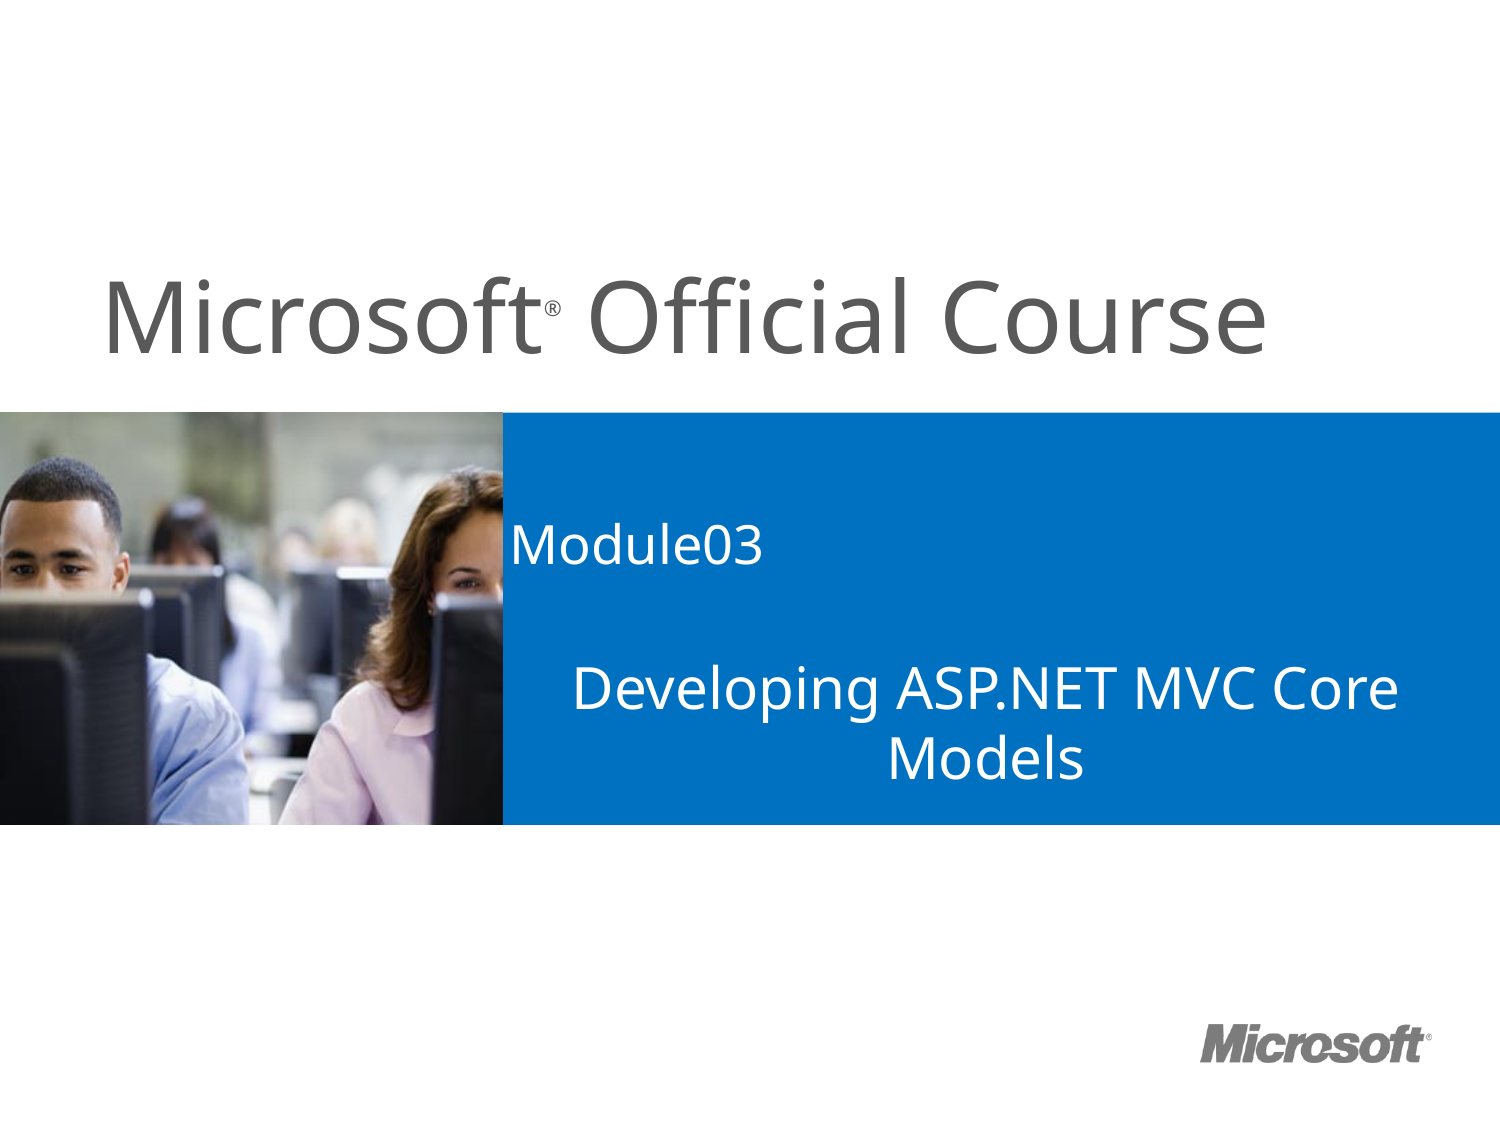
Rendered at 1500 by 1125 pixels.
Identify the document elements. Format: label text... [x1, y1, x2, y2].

subtitle Developing ASP.NET MVC Core Models [511, 643, 1460, 826]
picture [0, 412, 503, 825]
title Module03 [509, 519, 1451, 576]
